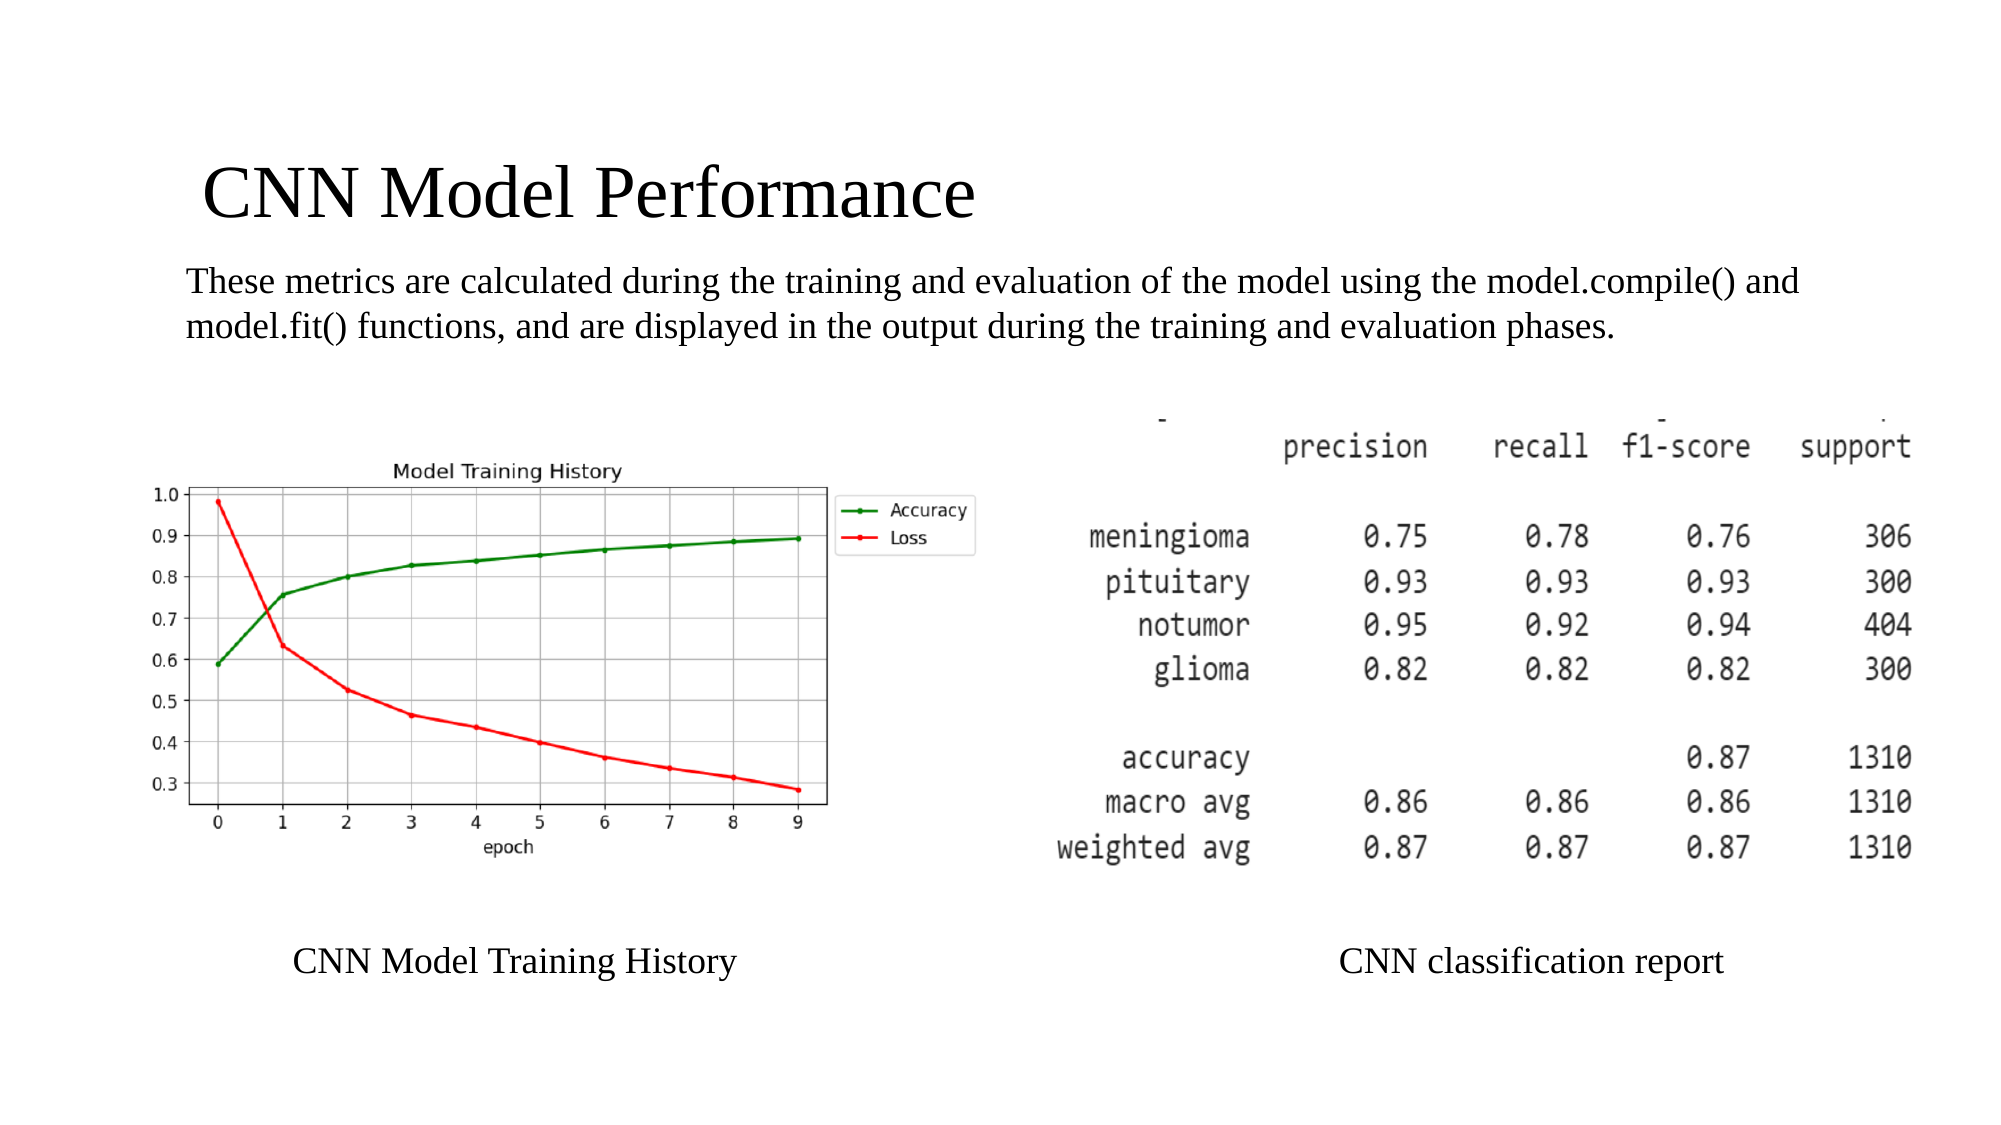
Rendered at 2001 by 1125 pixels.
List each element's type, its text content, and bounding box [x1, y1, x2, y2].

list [137, 445, 988, 868]
text_box CNN classification report [1324, 928, 1740, 989]
text_box CNN Model Training History [277, 928, 753, 989]
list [1057, 419, 1937, 878]
title CNN Model Performance [187, 84, 1178, 248]
text_box These metrics are calculated during the training and evaluation of the model using the model.compile() and model.fit() functions, and are displayed in the output during the training and evaluation phases. [171, 248, 1907, 399]
